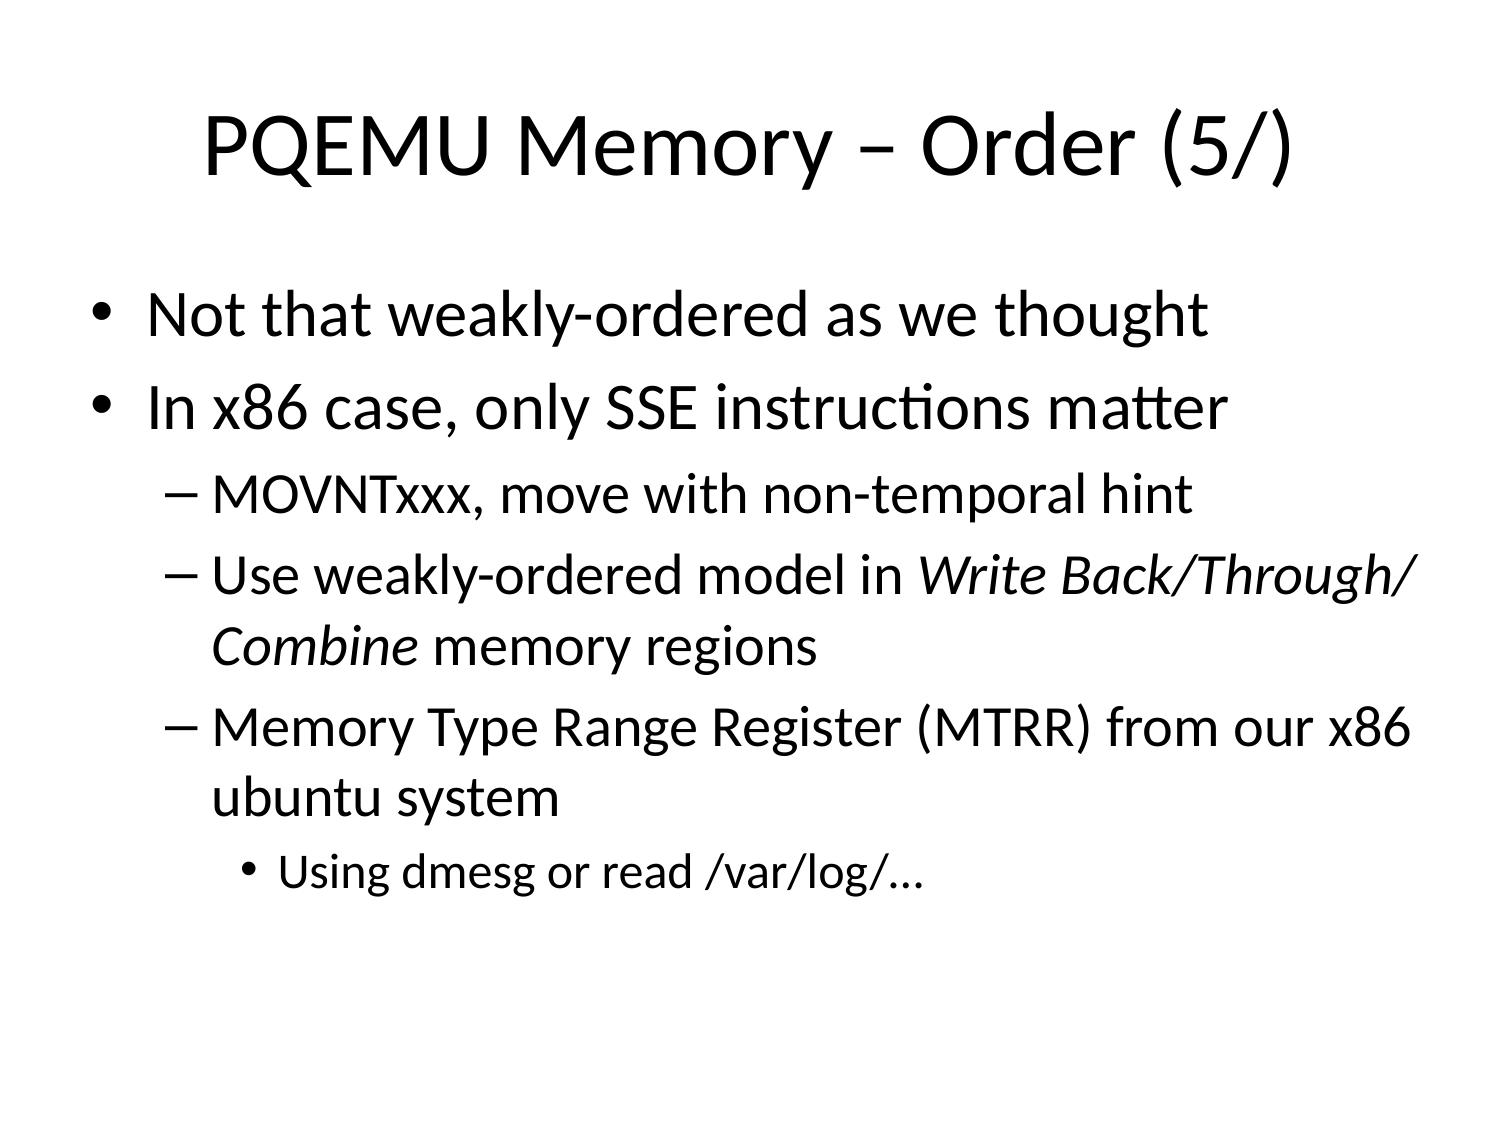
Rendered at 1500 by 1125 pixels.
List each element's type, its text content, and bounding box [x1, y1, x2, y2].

list Not that weakly-ordered as we thought In x86 case, only SSE instructions matter MOVNTxxx, move with non-temporal hint Use weakly-ordered model in Write Back/Through/ Combine memory regions Memory Type Range Register (MTRR) from our x86 ubuntu system Using dmesg or read /var/log/… [75, 262, 1483, 1005]
title PQEMU Memory – Order (5/) [75, 45, 1425, 233]
